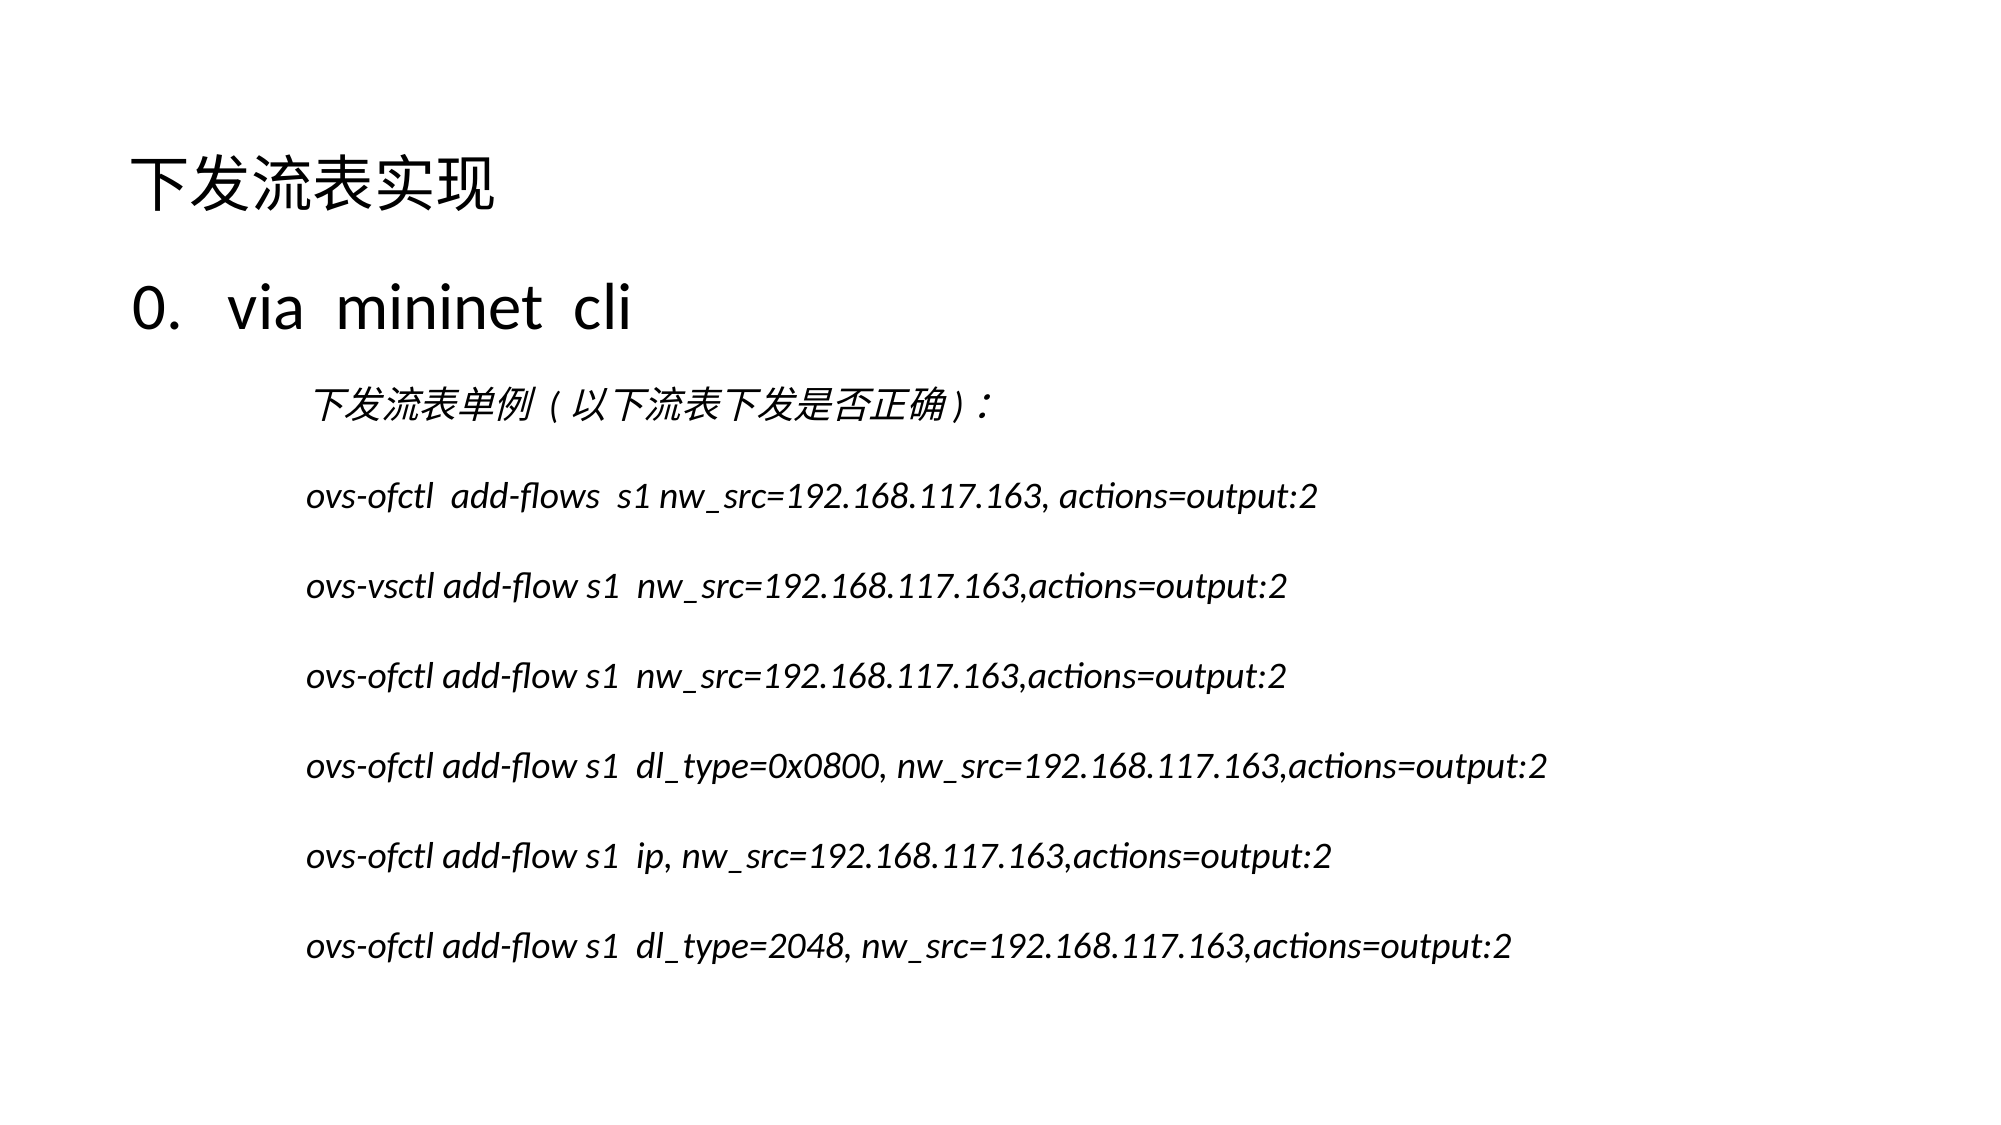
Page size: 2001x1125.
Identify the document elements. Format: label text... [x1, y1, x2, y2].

text_box 0. via mininet cli [117, 255, 649, 350]
title 下发流表实现 [90, 113, 535, 251]
text_box 下发流表单例 (以下流表下发是否正确)： ovs-ofctl add-flows s1 nw_src=192.168.117.163, actions=output:2 ovs-vsctl add-flow s1 nw_src=192.168.117.163,actions=output:2 ovs-ofctl add-flow s1 nw_src=192.168.117.163,actions=output:2 ovs-ofctl add-flow s1 dl_type=0x0800, nw_src=192.168.117.163,actions=output:2 ovs-ofctl add-flow s1 ip, nw_src=192.168.117.163,actions=output:2 ovs-ofctl add-flow s1 dl_type=2048, nw_src=192.168.117.163,actions=output:2 [291, 373, 1706, 1125]
